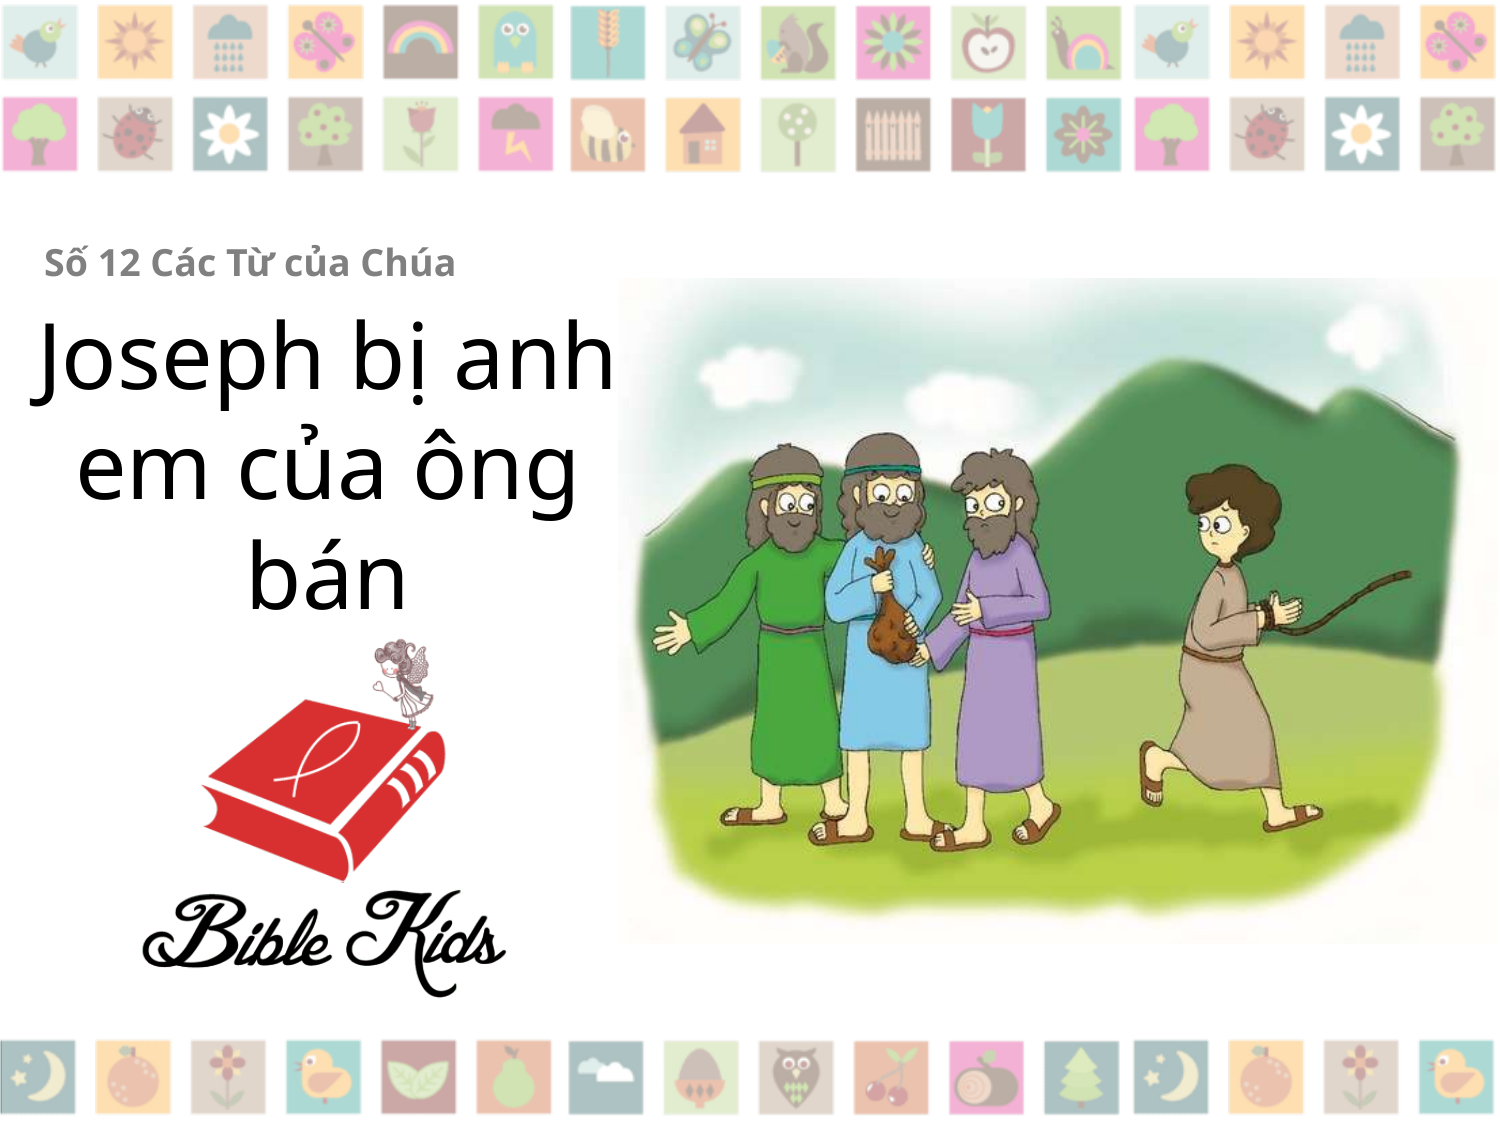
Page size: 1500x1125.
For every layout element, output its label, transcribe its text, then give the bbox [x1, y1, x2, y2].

picture [618, 278, 1500, 945]
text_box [0, 1028, 1500, 1118]
text_box Joseph bị anh em của ông bán [5, 290, 613, 636]
text_box Số 12 Các Từ của Chúa [29, 231, 543, 290]
picture [117, 600, 544, 1027]
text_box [0, 3, 1500, 181]
